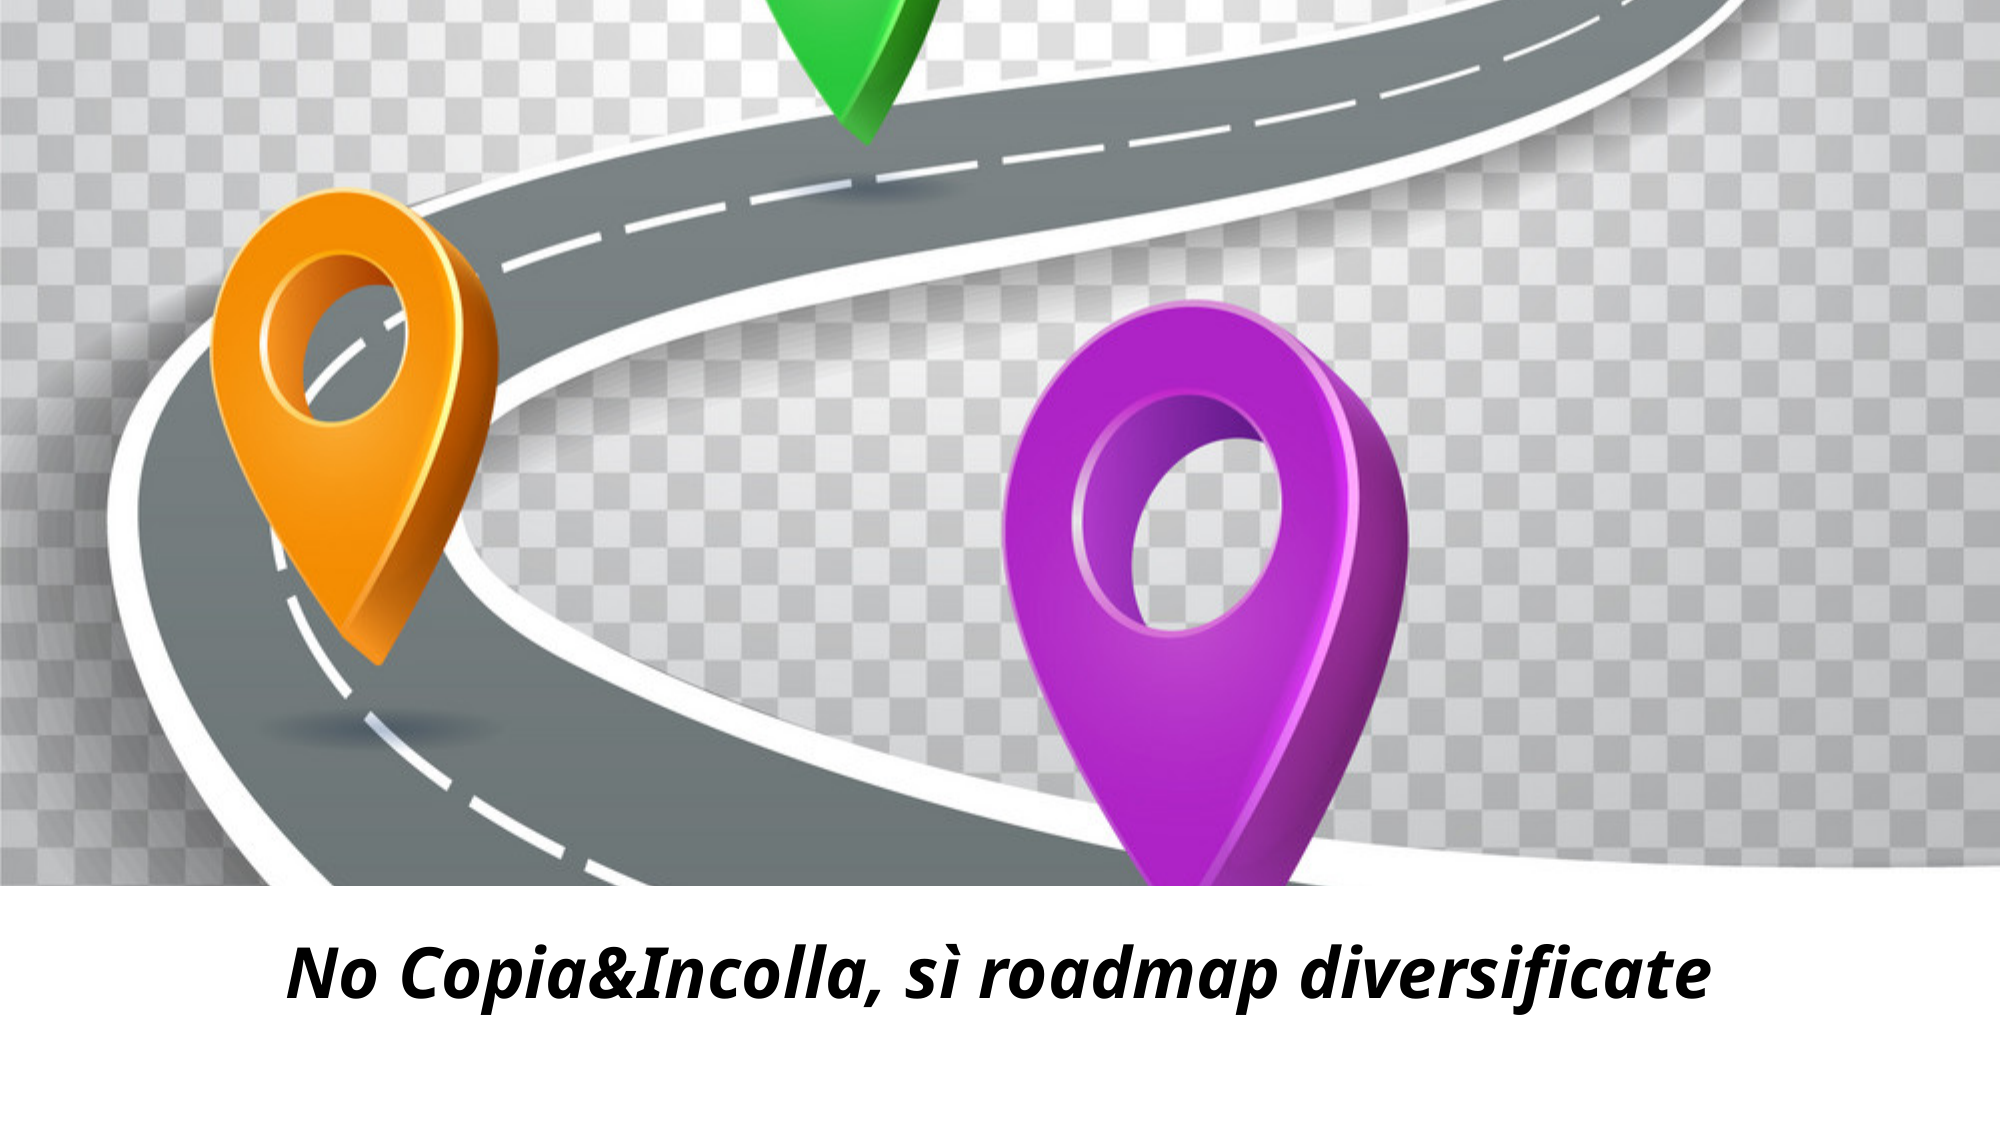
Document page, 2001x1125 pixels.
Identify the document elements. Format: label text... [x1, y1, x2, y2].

picture [0, 0, 2000, 886]
title No Copia&Incolla, sì roadmap diversificate [137, 907, 1863, 1043]
